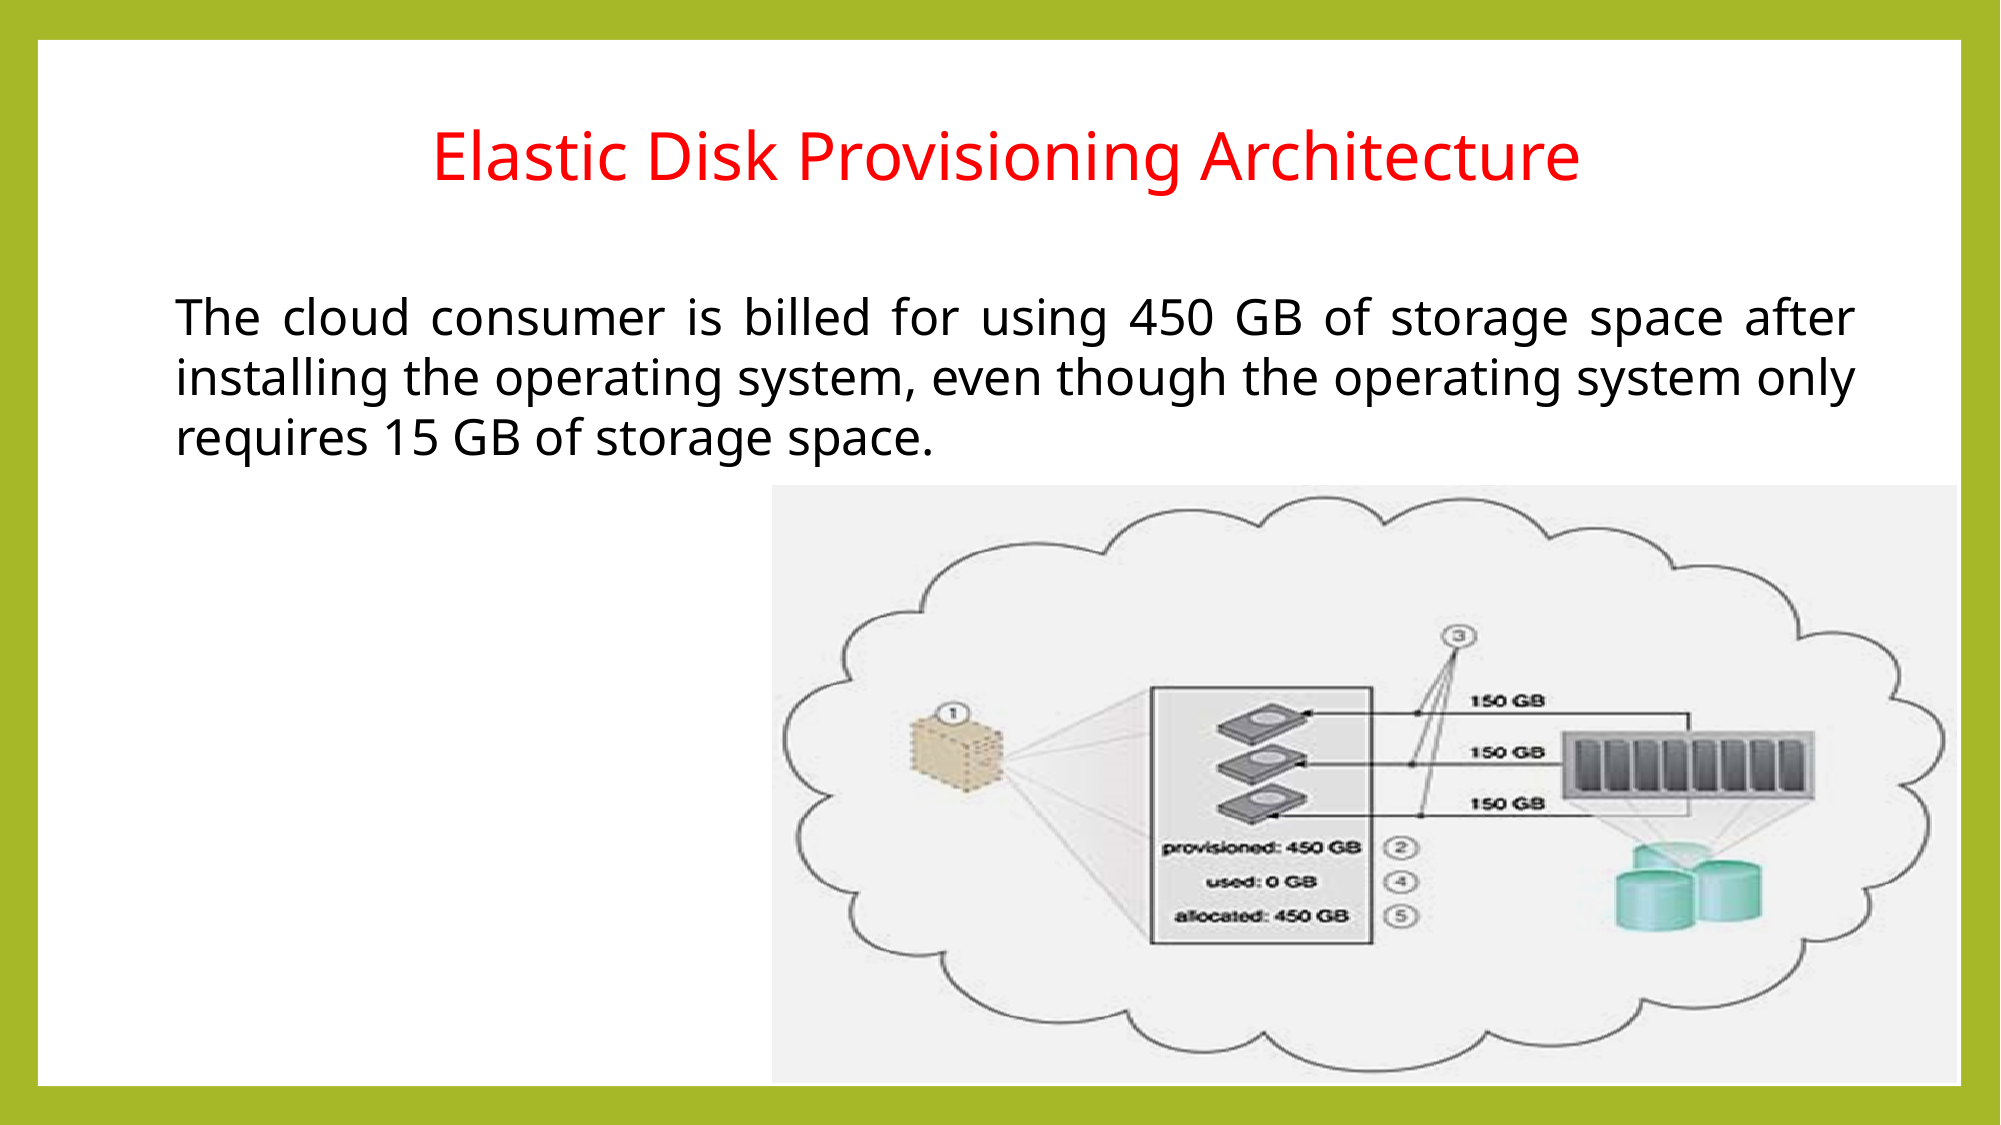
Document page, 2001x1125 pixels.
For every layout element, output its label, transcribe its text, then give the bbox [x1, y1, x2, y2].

text_box Elastic Disk Provisioning Architecture [403, 106, 1613, 203]
picture [772, 485, 1957, 1084]
text_box The cloud consumer is billed for using 450 GB of storage space after installing the operating system, even though the operating system only requires 15 GB of storage space. [160, 277, 1873, 473]
